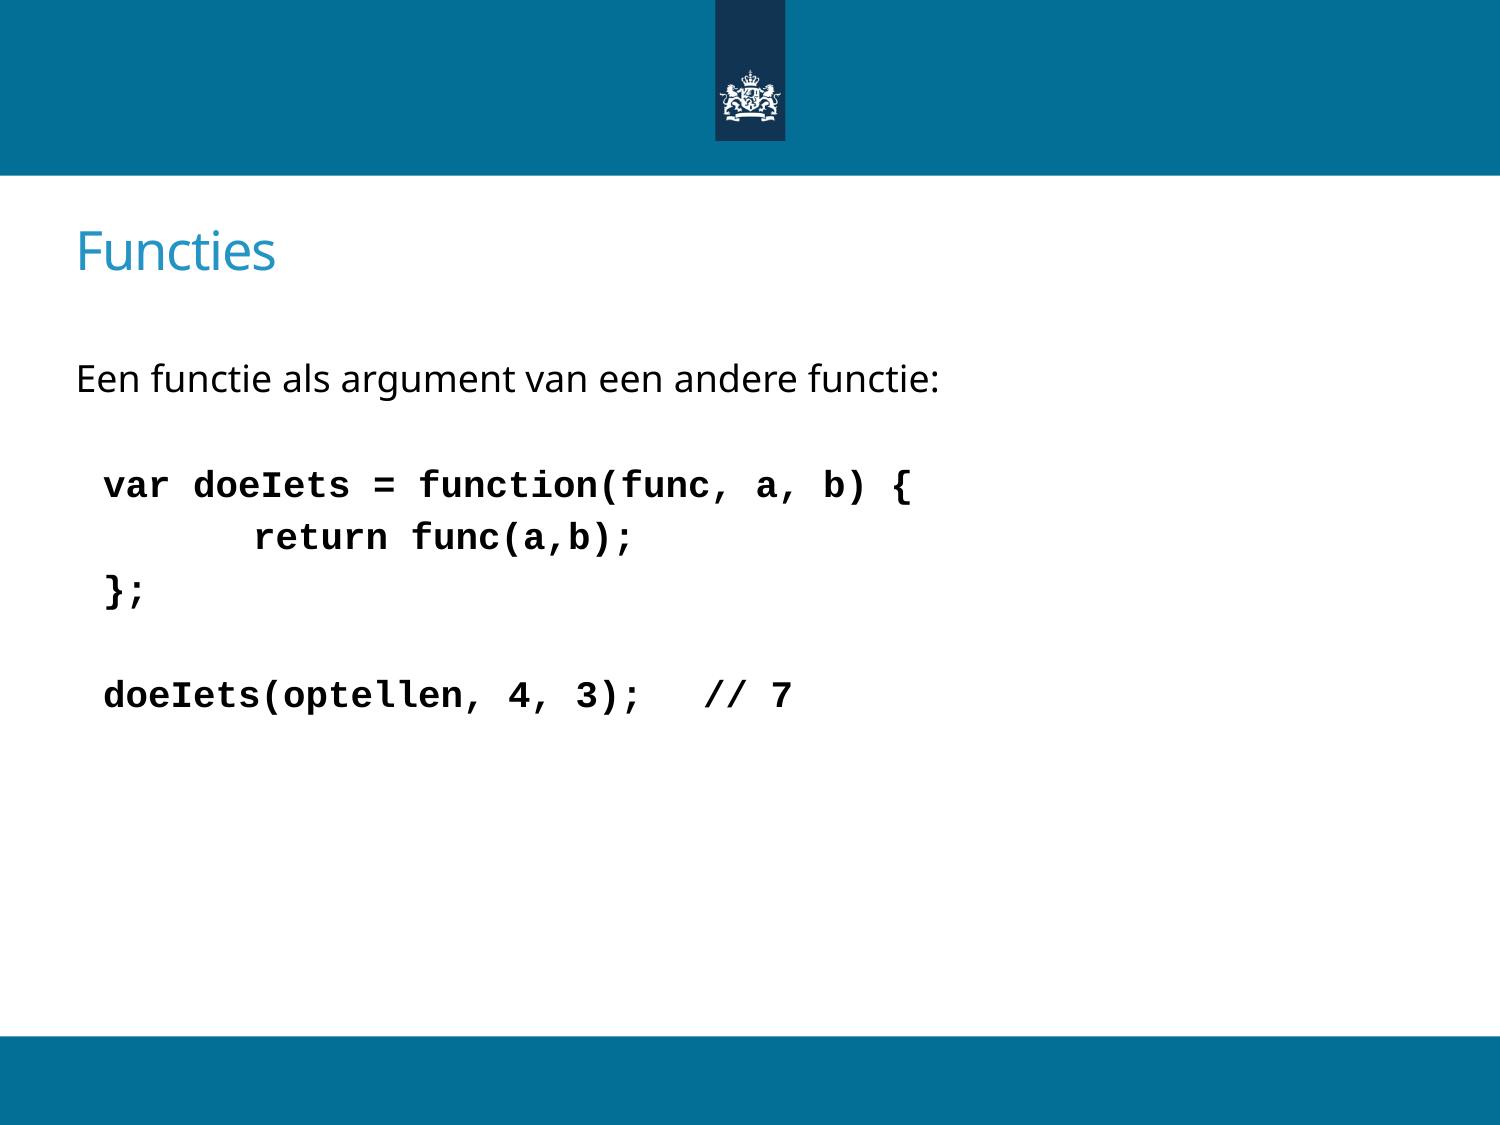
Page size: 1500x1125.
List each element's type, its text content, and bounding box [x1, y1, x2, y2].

picture [716, 0, 784, 140]
list Een functie als argument van een andere functie: var doeIets = function(func, a, b) { return func(a,b); }; doeIets(optellen, 4, 3); // 7 [60, 295, 1350, 997]
title Functies [60, 202, 1348, 295]
